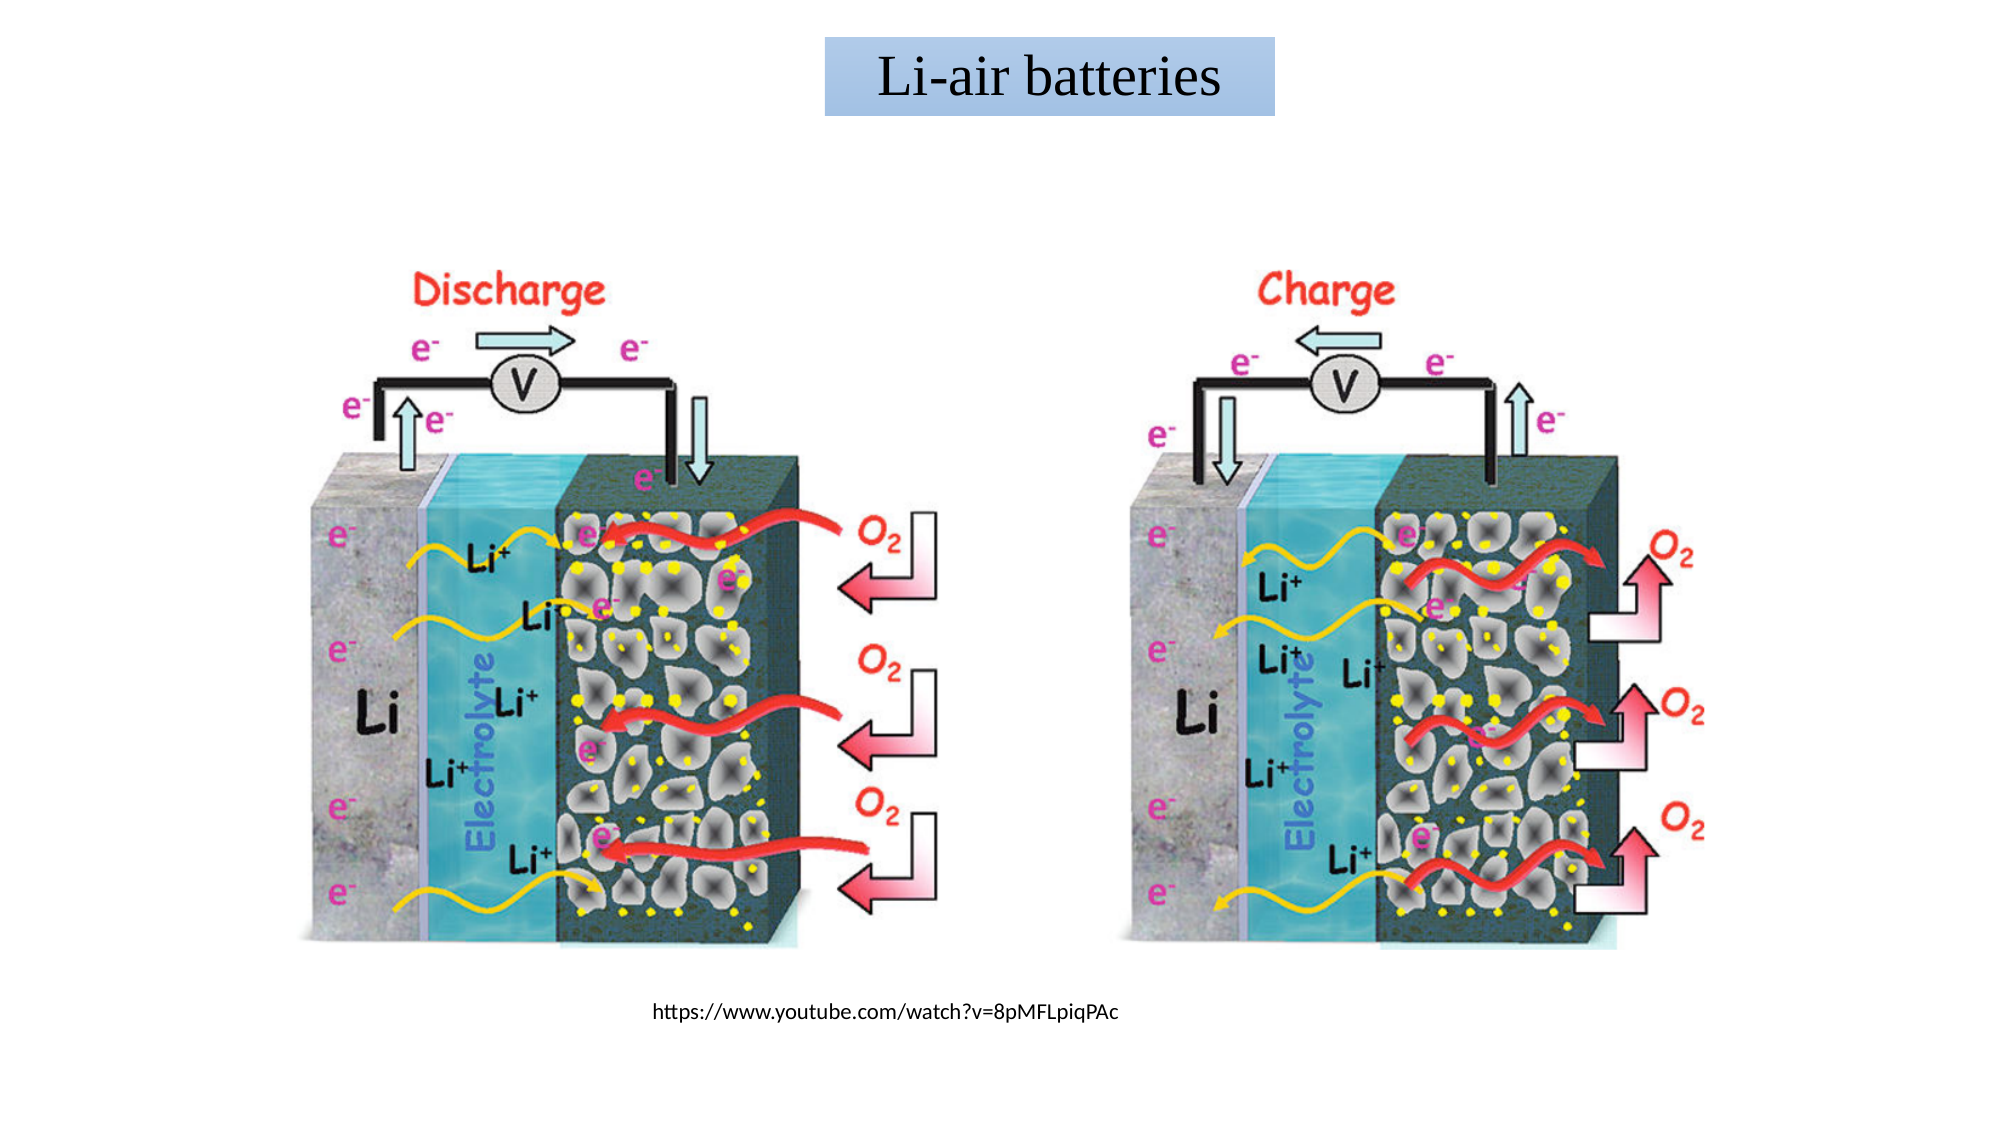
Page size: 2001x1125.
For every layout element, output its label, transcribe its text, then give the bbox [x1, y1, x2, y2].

text_box Li-air batteries [824, 37, 1275, 116]
text_box https://www.youtube.com/watch?v=8pMFLpiqPAc [637, 989, 1500, 1032]
picture [274, 262, 1725, 950]
